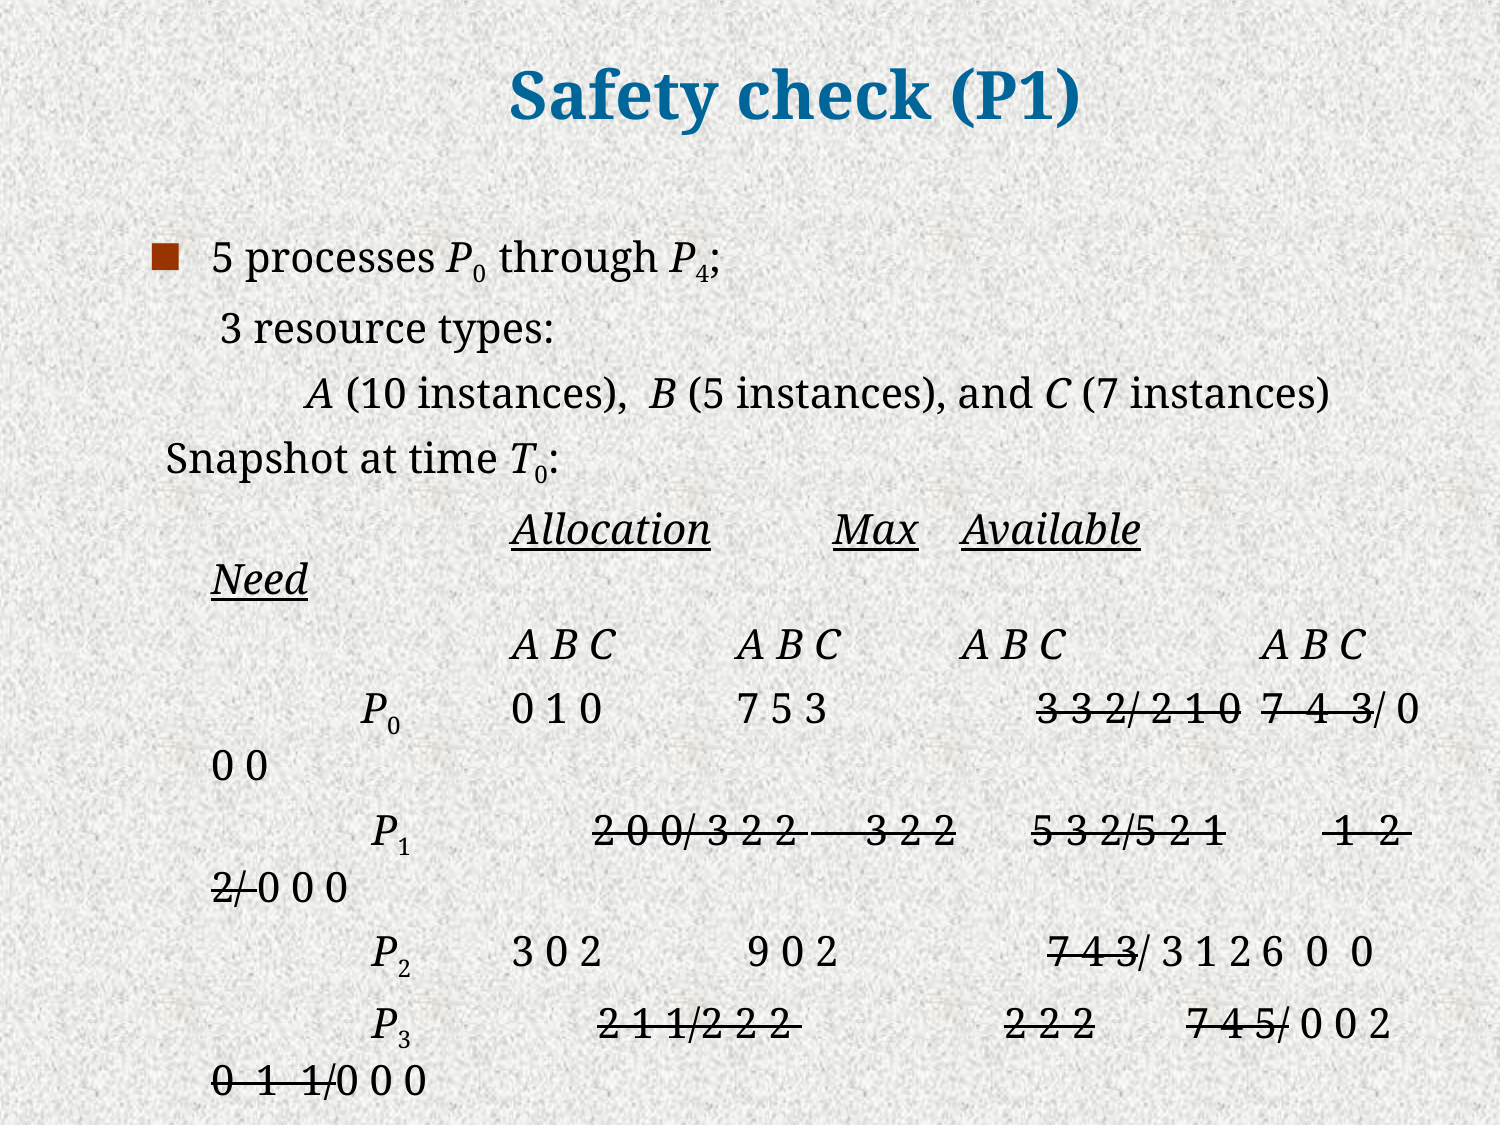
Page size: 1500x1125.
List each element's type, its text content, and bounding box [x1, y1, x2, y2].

picture [0, 0, 1500, 1125]
title Safety check (P1) [167, 45, 1425, 141]
list 5 processes P0 through P4; 3 resource types: A (10 instances), B (5 instances), and C (7 instances) Snapshot at time T0: Allocation Max Available Need A B C A B C A B C A B C P0 0 1 0 7 5 3 3 3 2/ 2 1 0 7 4 3/ 0 0 0 P1 2 0 0/ 3 2 2 3 2 2 5 3 2/5 2 1 1 2 2/ 0 0 0 P2 3 0 2 9 0 2 7 4 3/ 3 1 2 6 0 0 P3 2 1 1/2 2 2 2 2 2 7 4 5/ 0 0 2 0 1 1/0 0 0 P4 0 0 2/4 3 3 4 3 3 4 3 1/ 0 0 0 [139, 223, 1440, 968]
